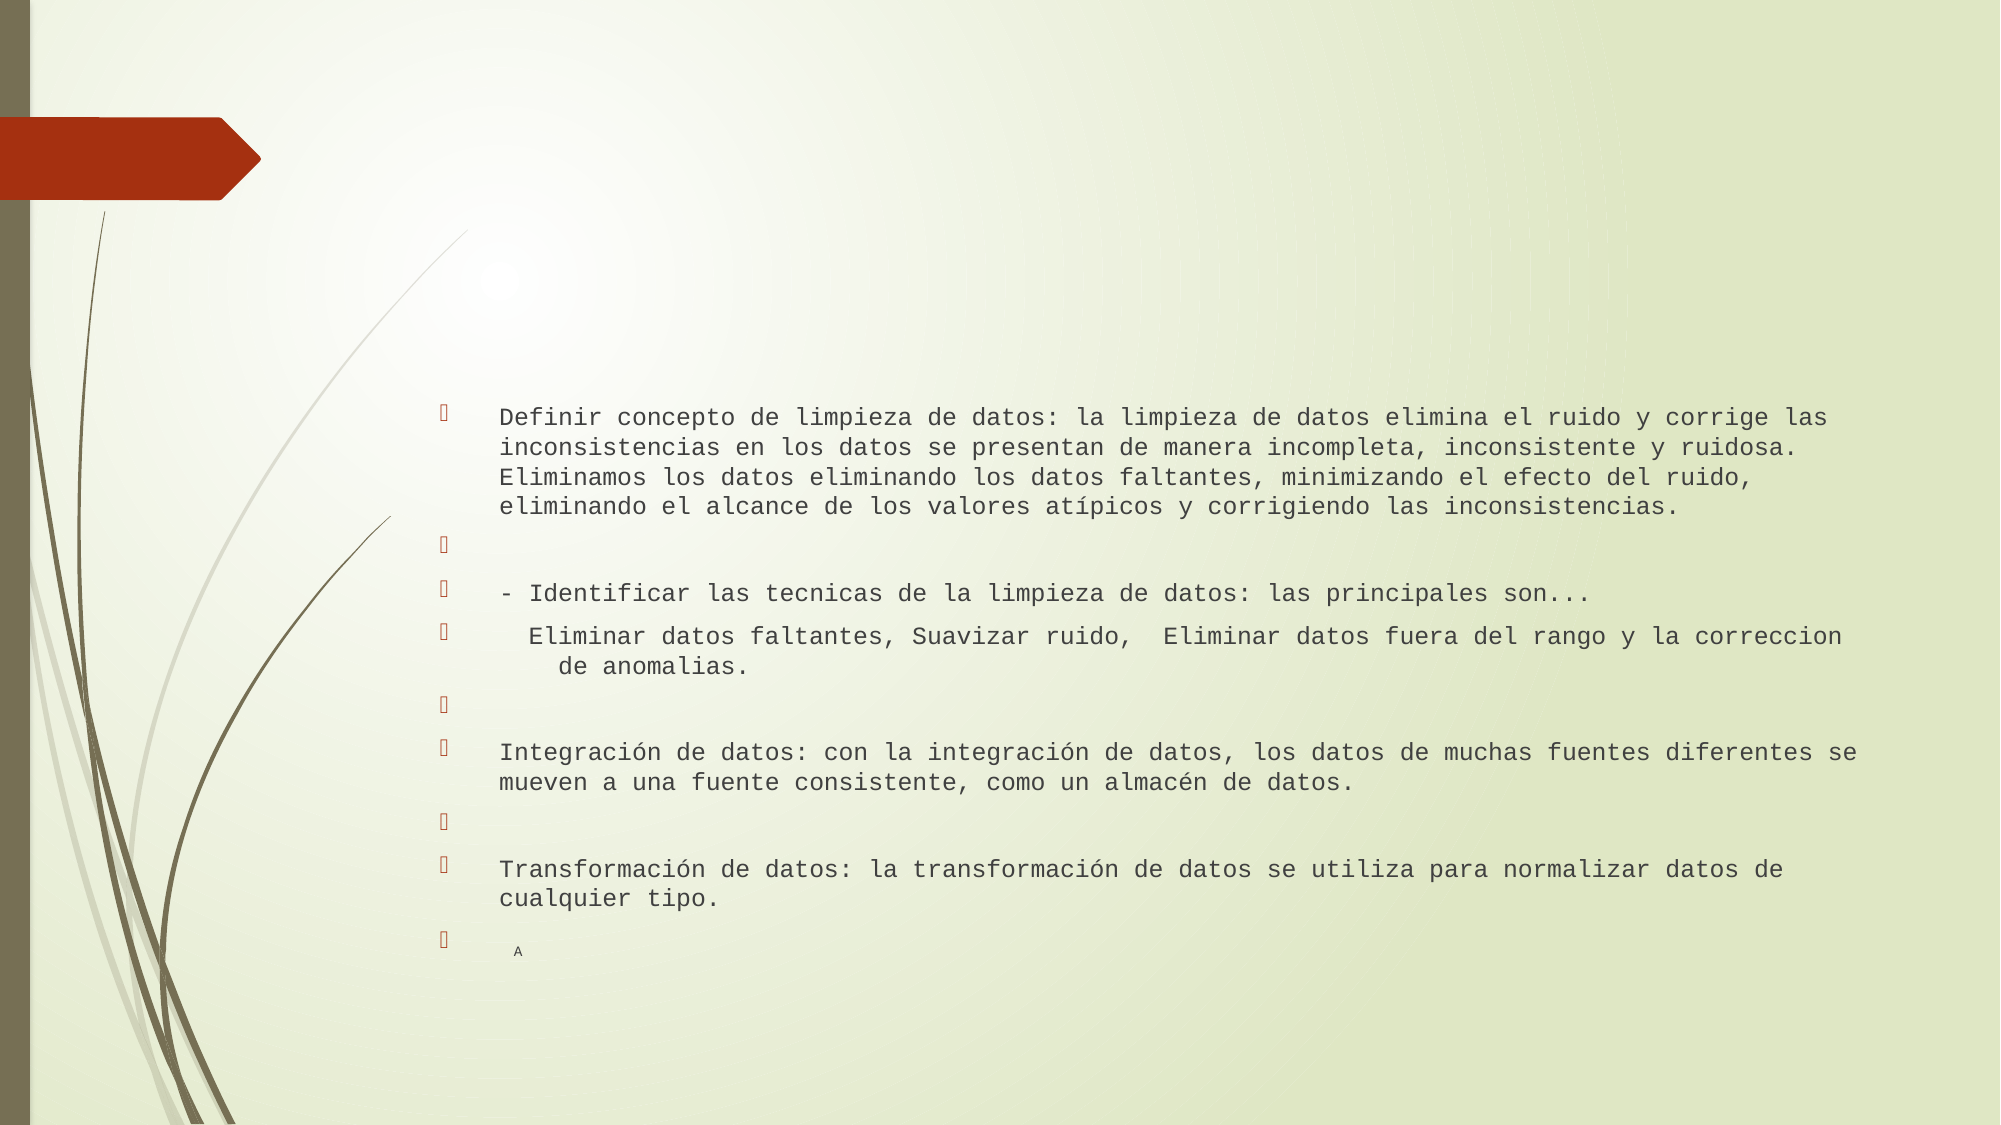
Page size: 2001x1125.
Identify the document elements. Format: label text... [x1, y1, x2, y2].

list Definir concepto de limpieza de datos: la limpieza de datos elimina el ruido y corrige las inconsistencias en los datos se presentan de manera incompleta, inconsistente y ruidosa. Eliminamos los datos eliminando los datos faltantes, minimizando el efecto del ruido, eliminando el alcance de los valores atípicos y corrigiendo las inconsistencias. - Identificar las tecnicas de la limpieza de datos: las principales son... Eliminar datos faltantes, Suavizar ruido, Eliminar datos fuera del rango y la correccion de anomalias. Integración de datos: con la integración de datos, los datos de muchas fuentes diferentes se mueven a una fuente consistente, como un almacén de datos. Transformación de datos: la transformación de datos se utiliza para normalizar datos de cualquier tipo. A [424, 350, 1888, 970]
